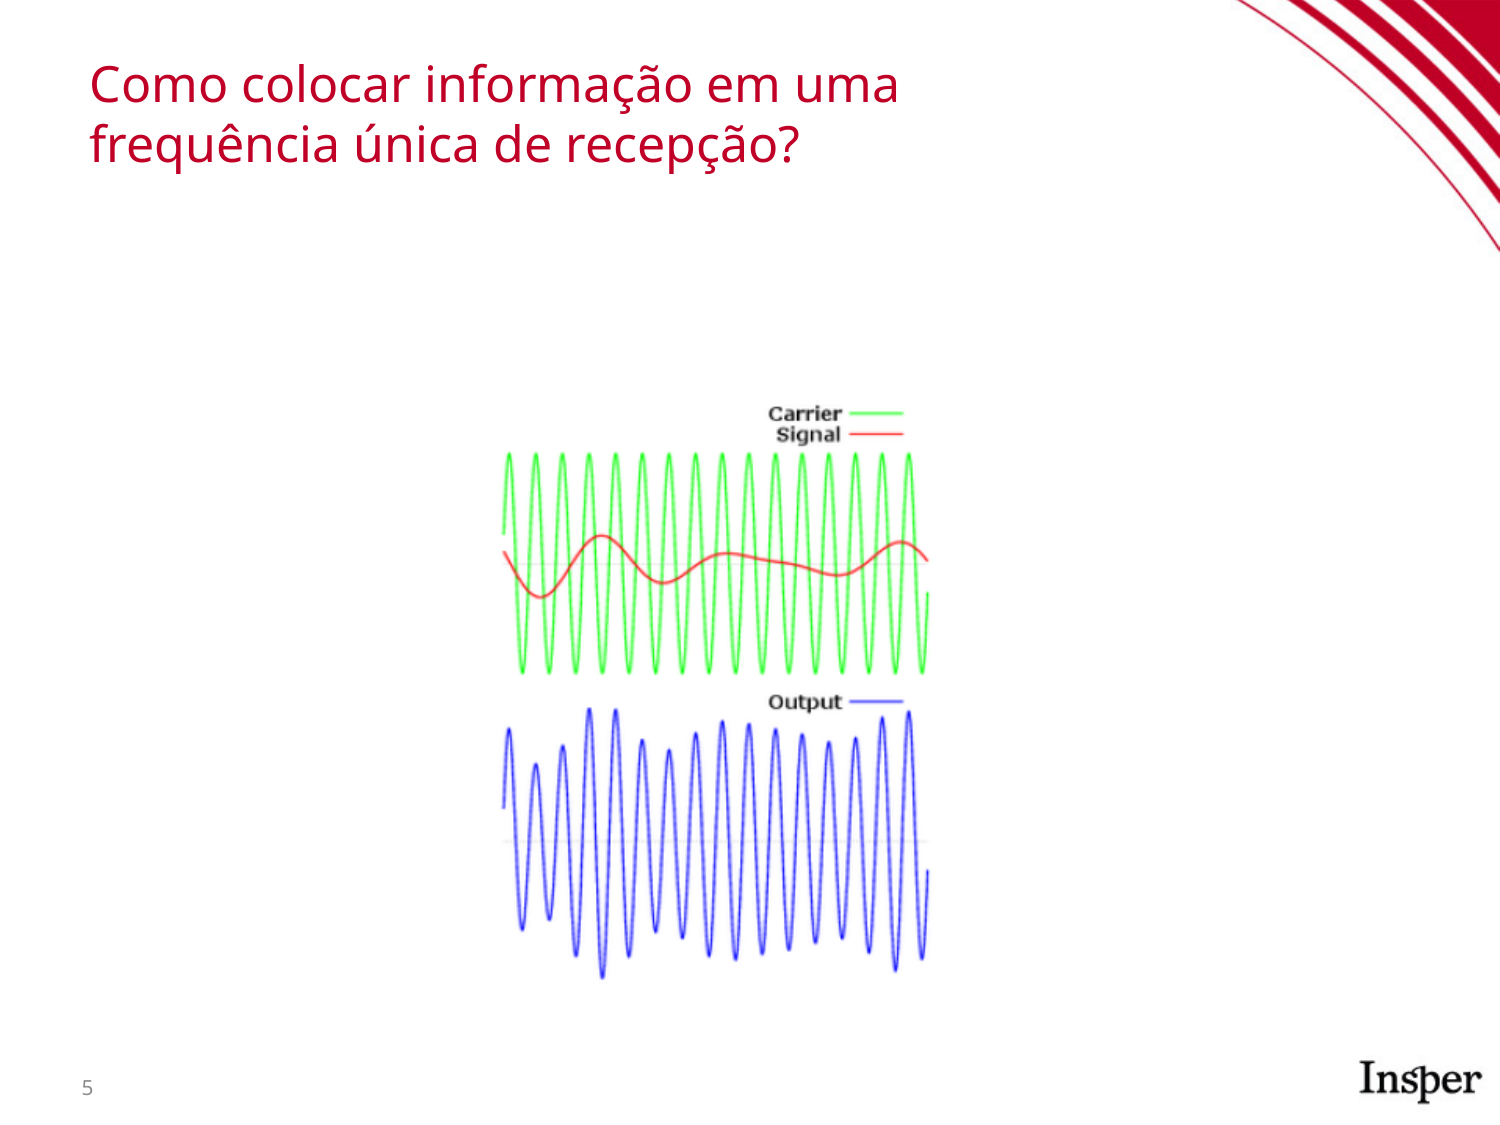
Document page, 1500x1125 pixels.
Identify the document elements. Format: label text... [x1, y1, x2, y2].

picture [0, 0, 1500, 1125]
slide_number 5 [5, 1058, 109, 1119]
title Como colocar informação em uma frequência única de recepção? [75, 45, 1117, 233]
